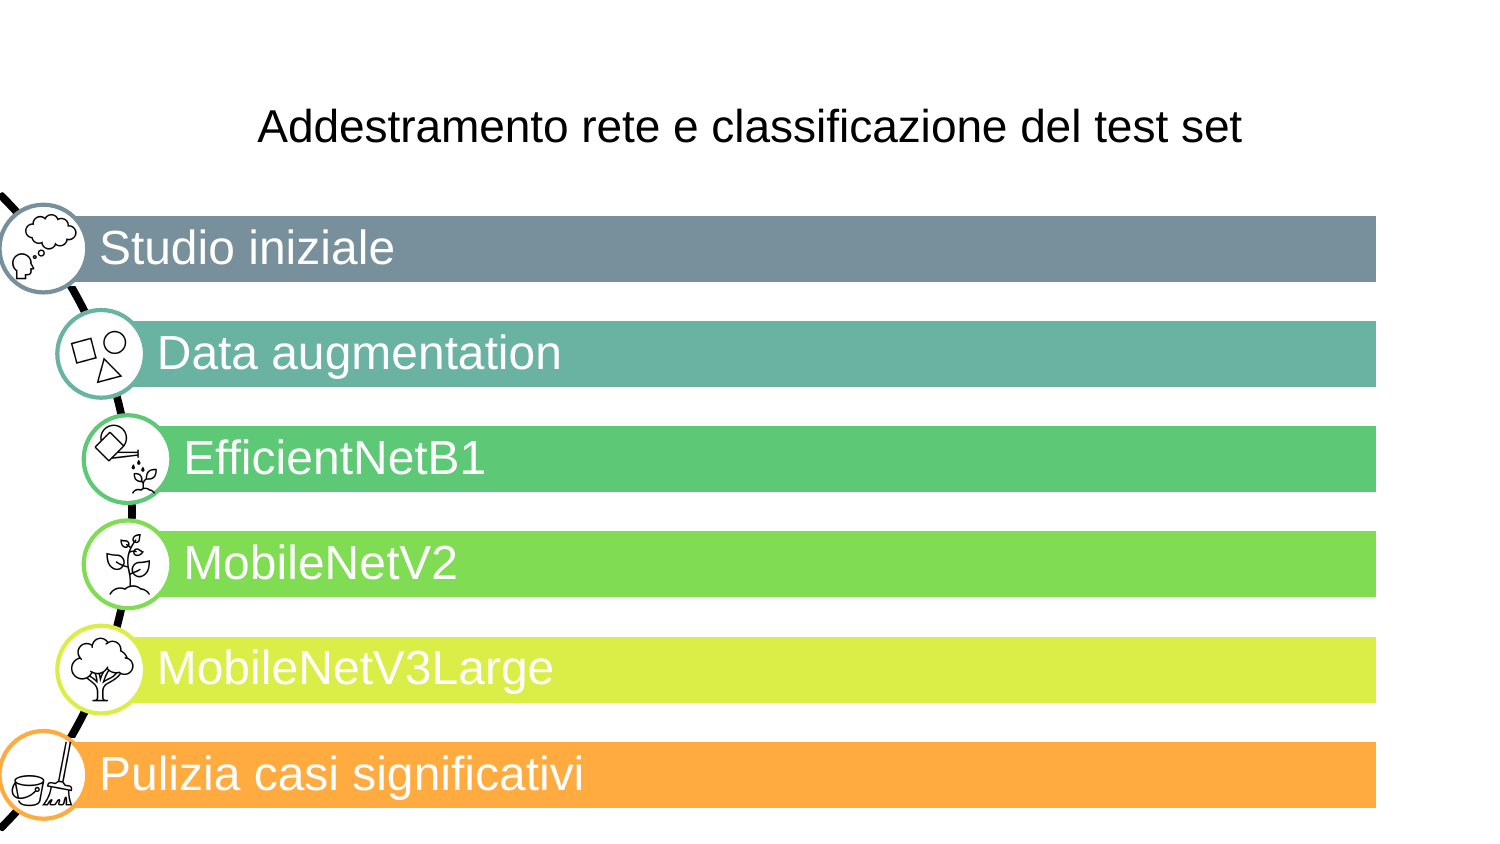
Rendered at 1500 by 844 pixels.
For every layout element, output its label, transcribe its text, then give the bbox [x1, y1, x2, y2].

picture [62, 321, 135, 393]
picture [66, 633, 138, 706]
title Addestramento rete e classificazione del test set [51, 72, 1449, 167]
picture [6, 737, 78, 810]
picture [9, 210, 81, 283]
picture [90, 423, 162, 495]
picture [92, 528, 164, 600]
text_box [0, 177, 1388, 844]
